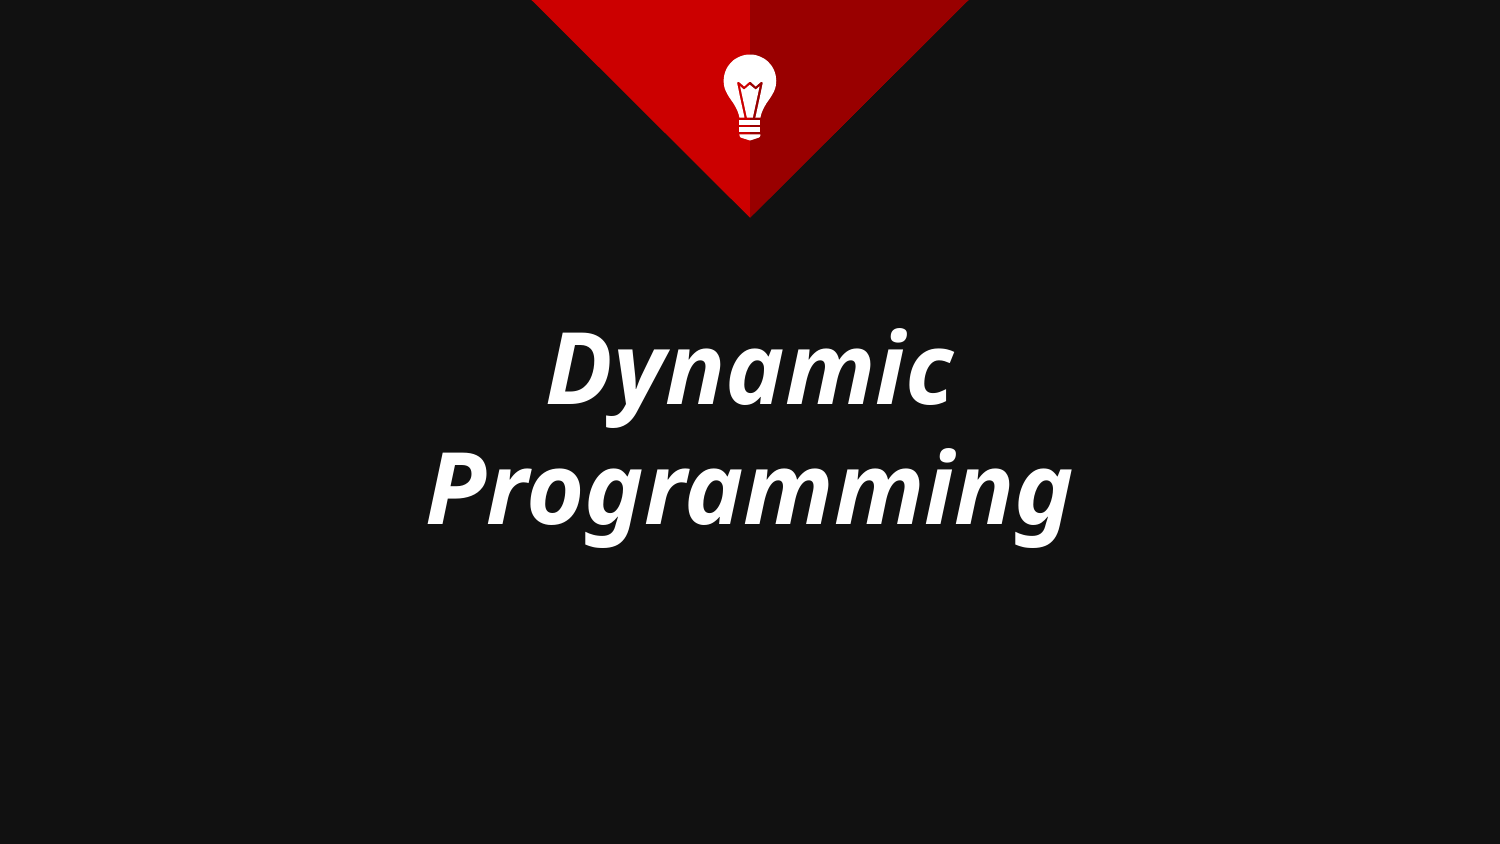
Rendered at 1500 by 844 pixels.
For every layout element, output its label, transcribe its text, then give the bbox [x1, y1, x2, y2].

title Dynamic Programming [262, 289, 1238, 480]
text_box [723, 54, 777, 141]
